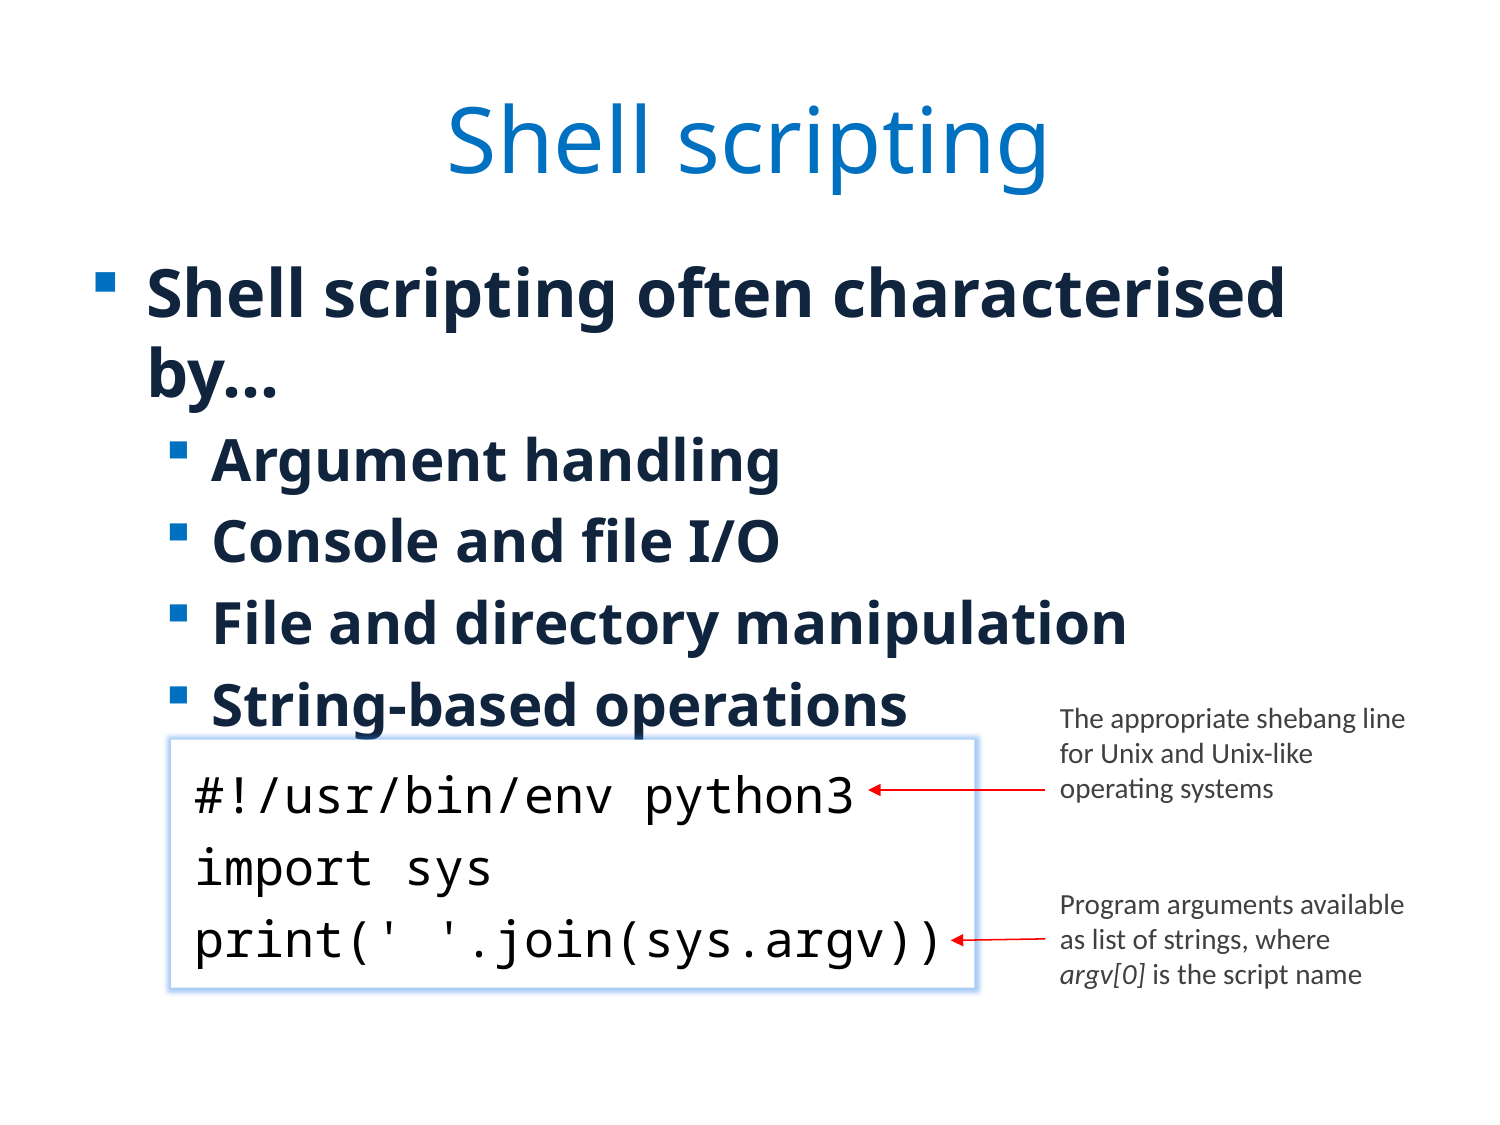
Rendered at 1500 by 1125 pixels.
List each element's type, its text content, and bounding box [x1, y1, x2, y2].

text_box Program arguments available as list of strings, where argv[0] is the script name [1045, 878, 1424, 998]
title Shell scripting [75, 42, 1425, 231]
list Shell scripting often characterised by... Argument handling Console and file I/O File and directory manipulation String-based operations [75, 243, 1425, 986]
text_box The appropriate shebang line for Unix and Unix-like operating systems [1045, 692, 1424, 812]
text_box #!/usr/bin/env python3 import sys print(' '.join(sys.argv)) [171, 739, 975, 988]
